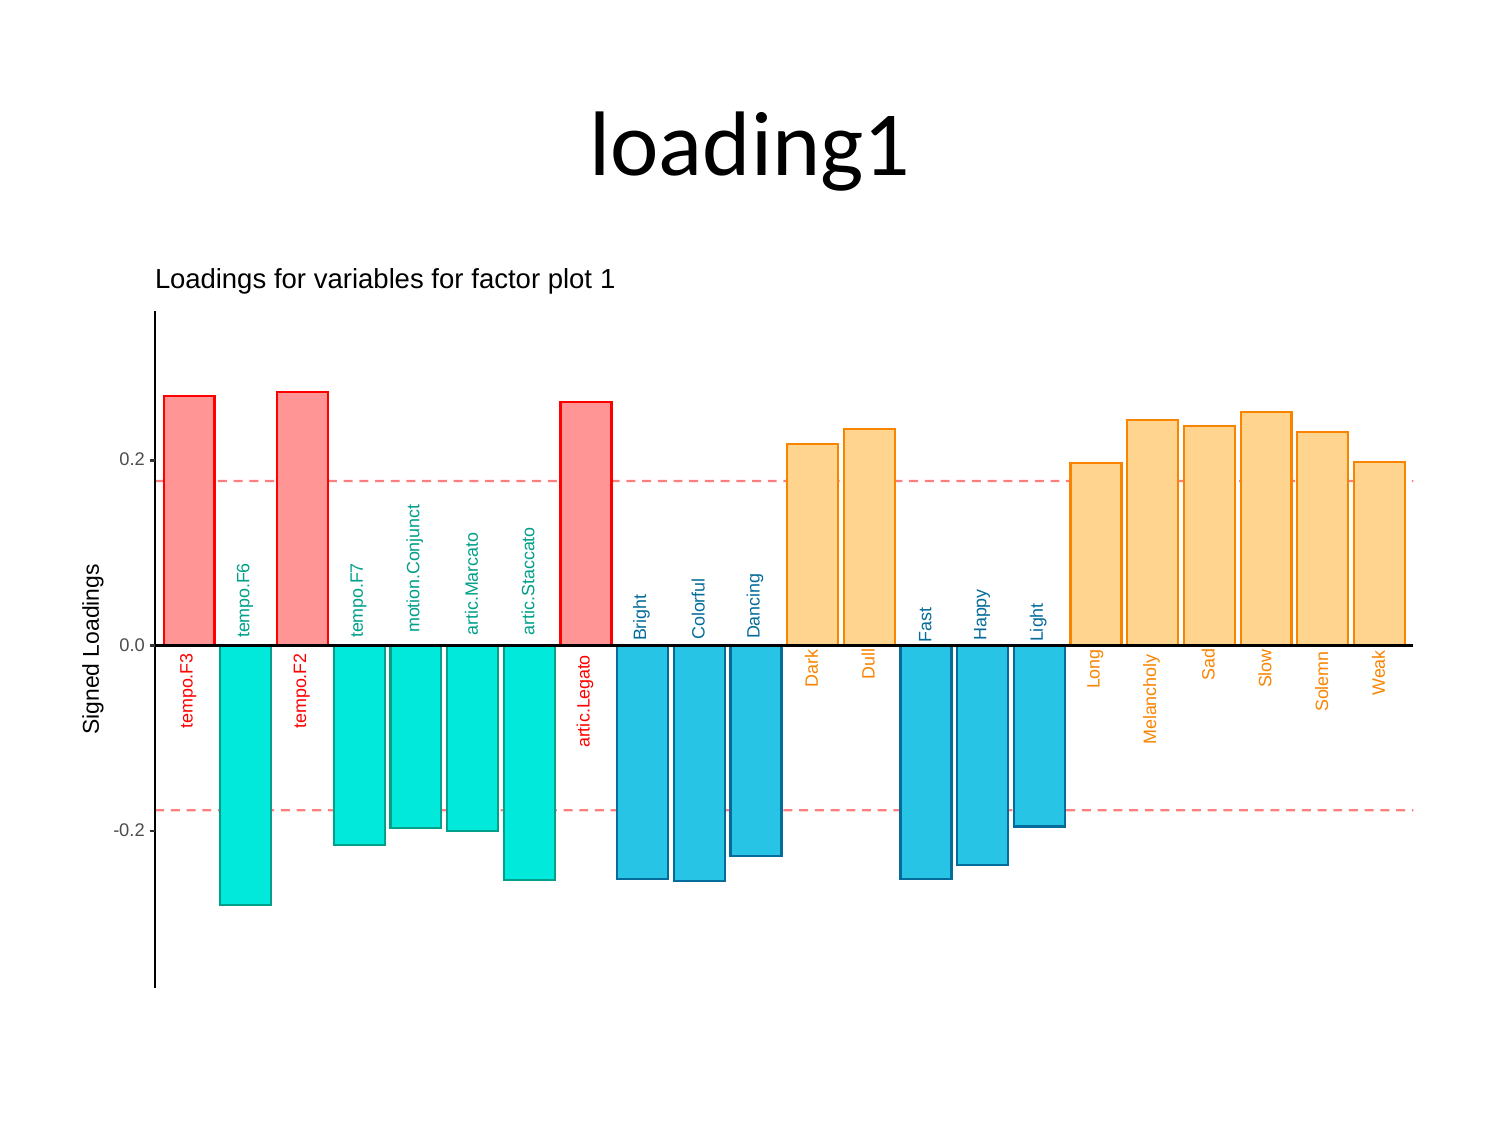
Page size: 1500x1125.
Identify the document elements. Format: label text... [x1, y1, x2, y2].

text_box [74, 262, 1426, 1006]
title loading1 [75, 45, 1425, 233]
